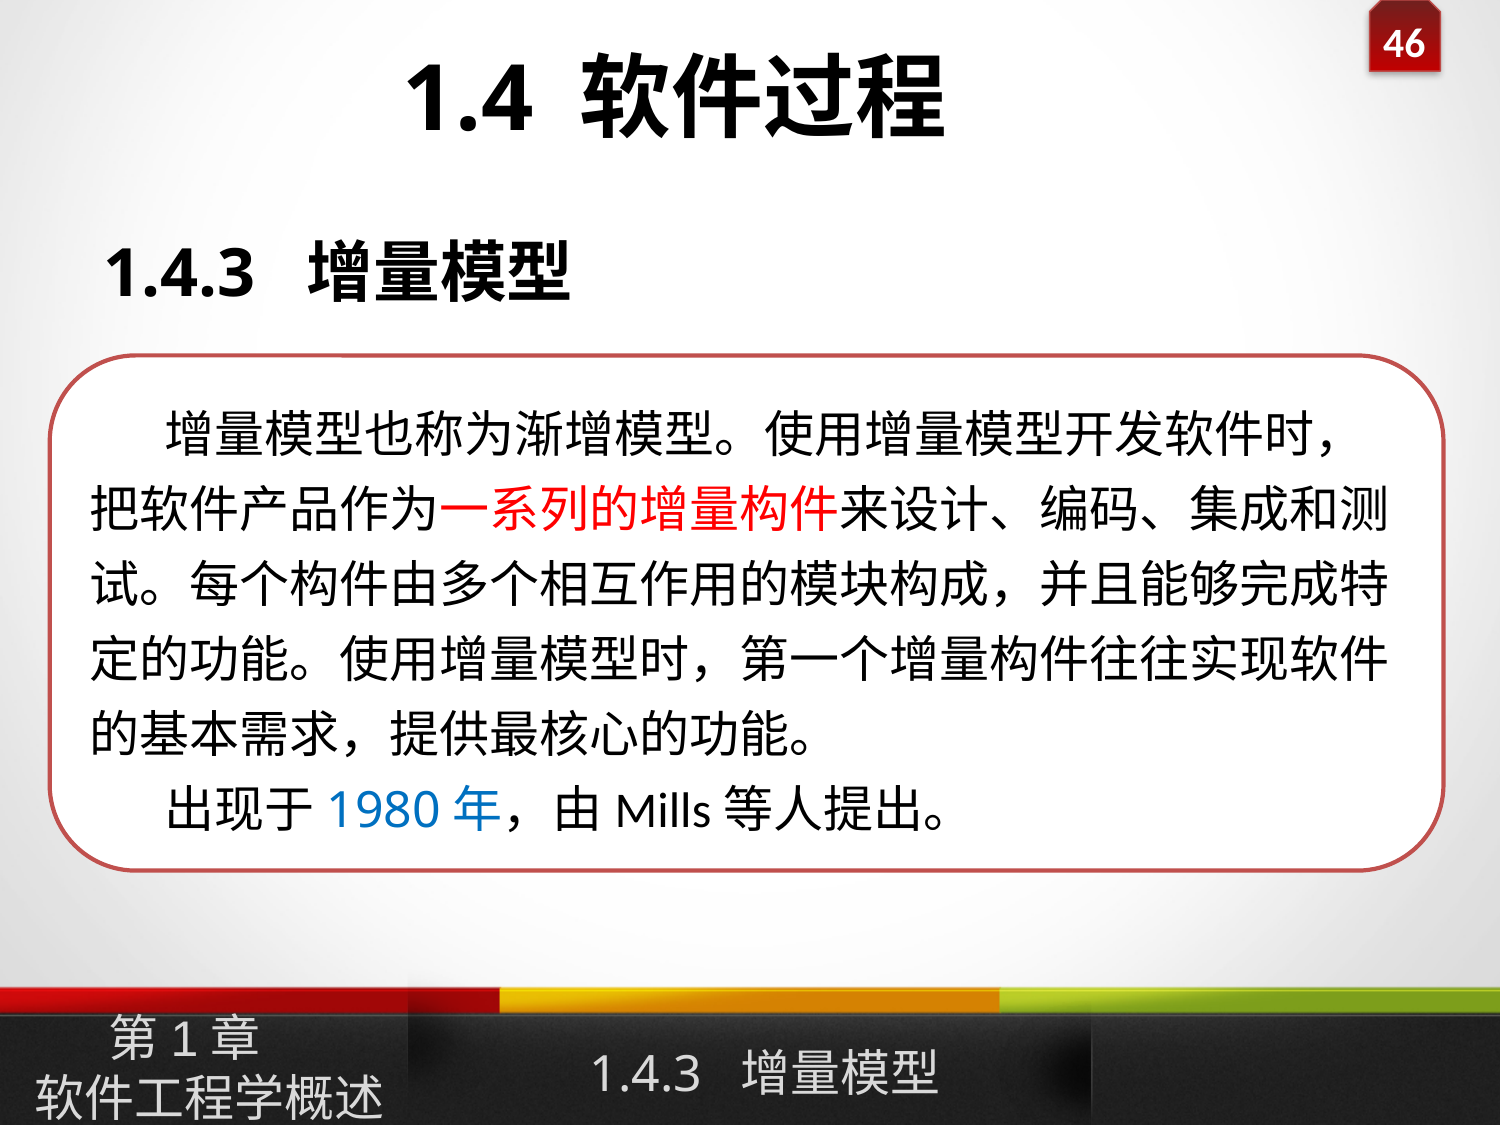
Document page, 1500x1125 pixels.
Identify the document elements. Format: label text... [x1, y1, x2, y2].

text_box 增量模型也称为渐增模型。使用增量模型开发软件时，把软件产品作为一系列的增量构件来设计、编码、集成和测试。每个构件由多个相互作用的模块构成，并且能够完成特定的功能。使用增量模型时，第一个增量构件往往实现软件的基本需求，提供最核心的功能。 出现于1980年，由Mills等人提出。 [47, 353, 1446, 873]
title 1.4 软件过程 [0, 0, 1351, 188]
list 1.4.3 增量模型 [86, 220, 749, 323]
text_box 1.4.3 增量模型 [458, 1032, 1073, 1111]
picture [0, 0, 1500, 1125]
